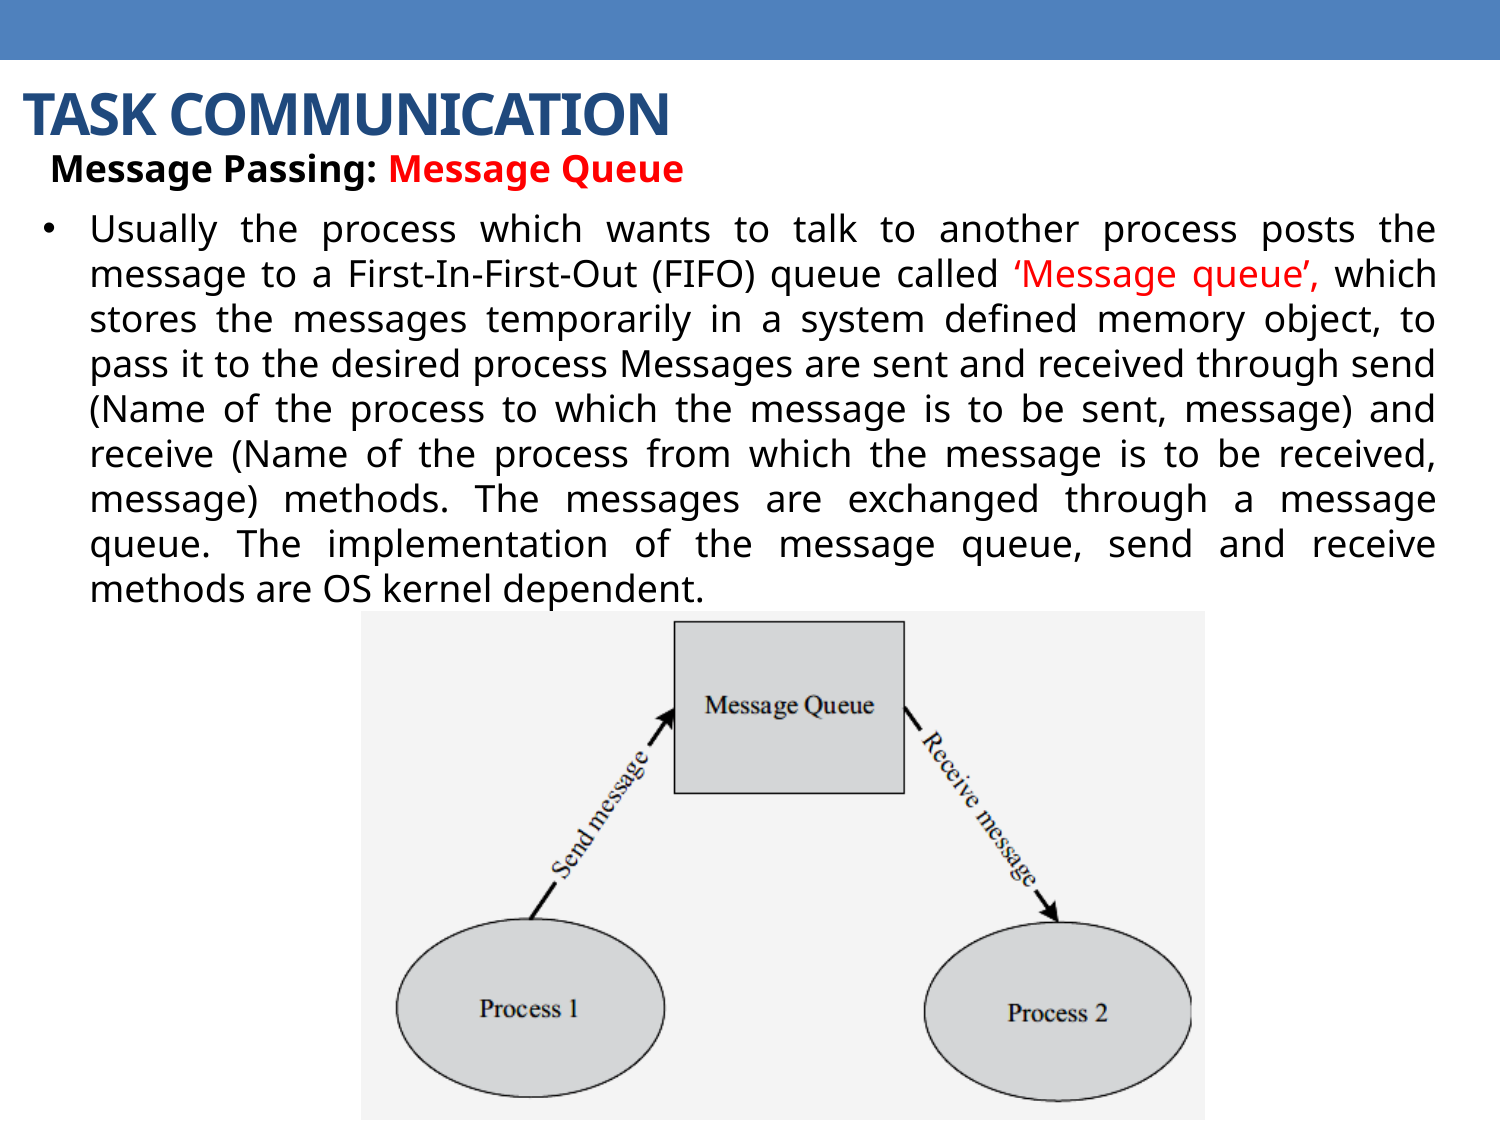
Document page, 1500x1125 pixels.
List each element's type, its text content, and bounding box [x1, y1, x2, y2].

picture [361, 611, 1206, 1120]
title TASK COMMUNICATION [7, 62, 1470, 163]
text_box Message Passing: Message Queue [34, 137, 700, 198]
text_box Usually the process which wants to talk to another process posts the message to a First-In-First-Out (FIFO) queue called ‘Message queue’, which stores the messages temporarily in a system defined memory object, to pass it to the desired process Messages are sent and received through send (Name of the process to which the message is to be sent, message) and receive (Name of the process from which the message is to be received, message) methods. The messages are exchanged through a message queue. The implementation of the message queue, send and receive methods are OS kernel dependent. [27, 198, 1453, 618]
